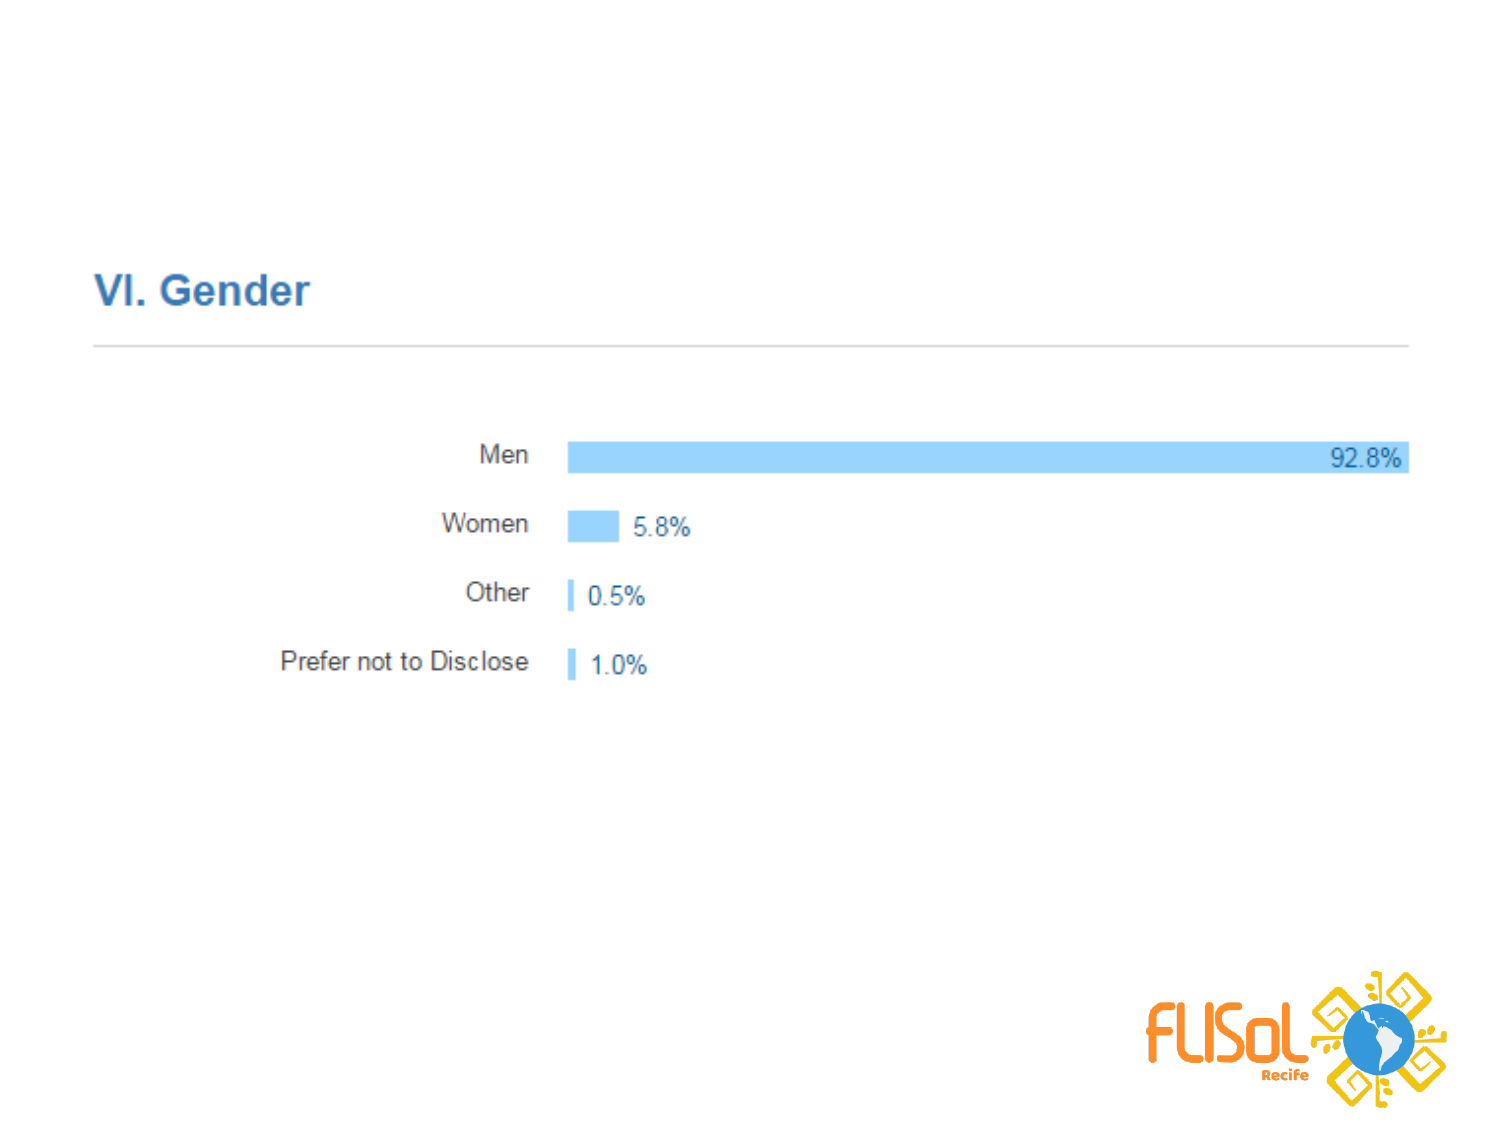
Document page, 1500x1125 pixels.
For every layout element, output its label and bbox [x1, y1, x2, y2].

list [66, 245, 1443, 722]
picture [1115, 970, 1477, 1108]
